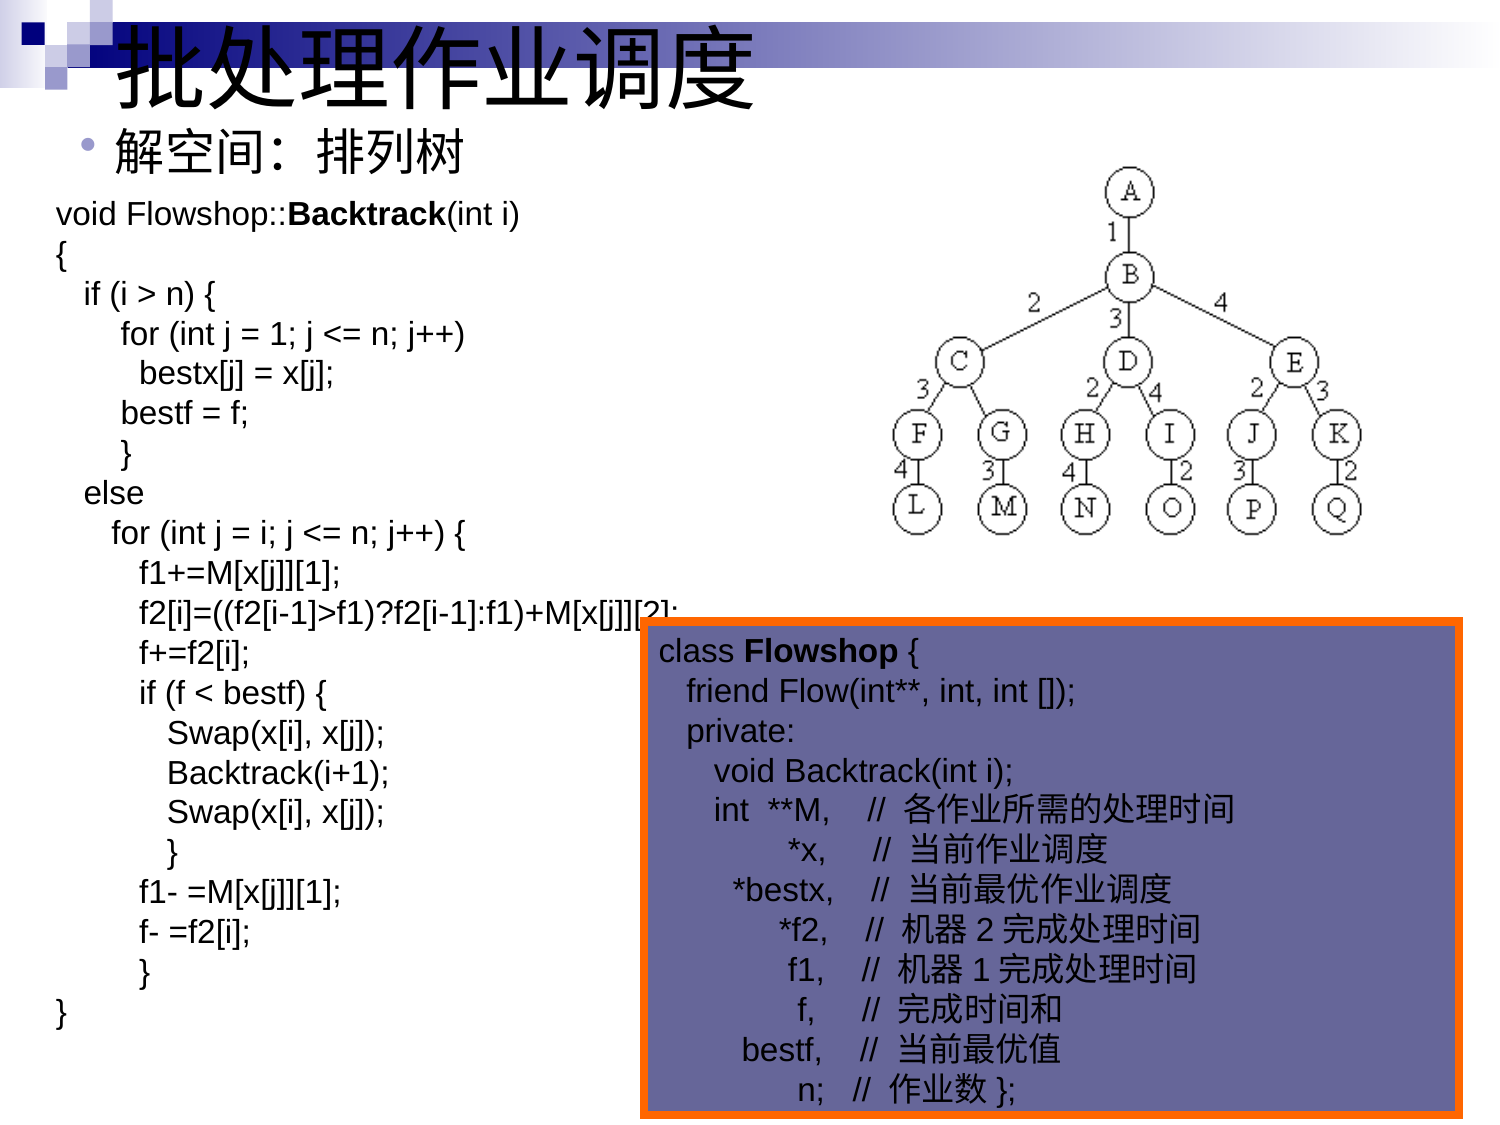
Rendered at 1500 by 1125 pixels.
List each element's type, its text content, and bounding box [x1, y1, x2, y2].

text_box class Flowshop { friend Flow(int**, int, int []); private: void Backtrack(int i); int **M, // 各作业所需的处理时间 *x, // 当前作业调度 *bestx, // 当前最优作业调度 *f2, // 机器2完成处理时间 f1, // 机器1完成处理时间 f, // 完成时间和 bestf, // 当前最优值 n; // 作业数}; [643, 621, 1459, 1116]
text_box void Flowshop::Backtrack(int i) { if (i > n) { for (int j = 1; j <= n; j++) bestx[j] = x[j]; bestf = f; } else for (int j = i; j <= n; j++) { f1+=M[x[j]][1]; f2[i]=((f2[i-1]>f1)?f2[i-1]:f1)+M[x[j]][2]; f+=f2[i]; if (f < bestf) { Swap(x[i], x[j]); Backtrack(i+1); Swap(x[i], x[j]); } f1- =M[x[j]][1]; f- =f2[i]; } } [41, 184, 845, 1038]
text_box 批处理作业调度 [100, 0, 1376, 132]
text_box 解空间：排列树 [64, 113, 1356, 189]
picture [855, 160, 1377, 553]
